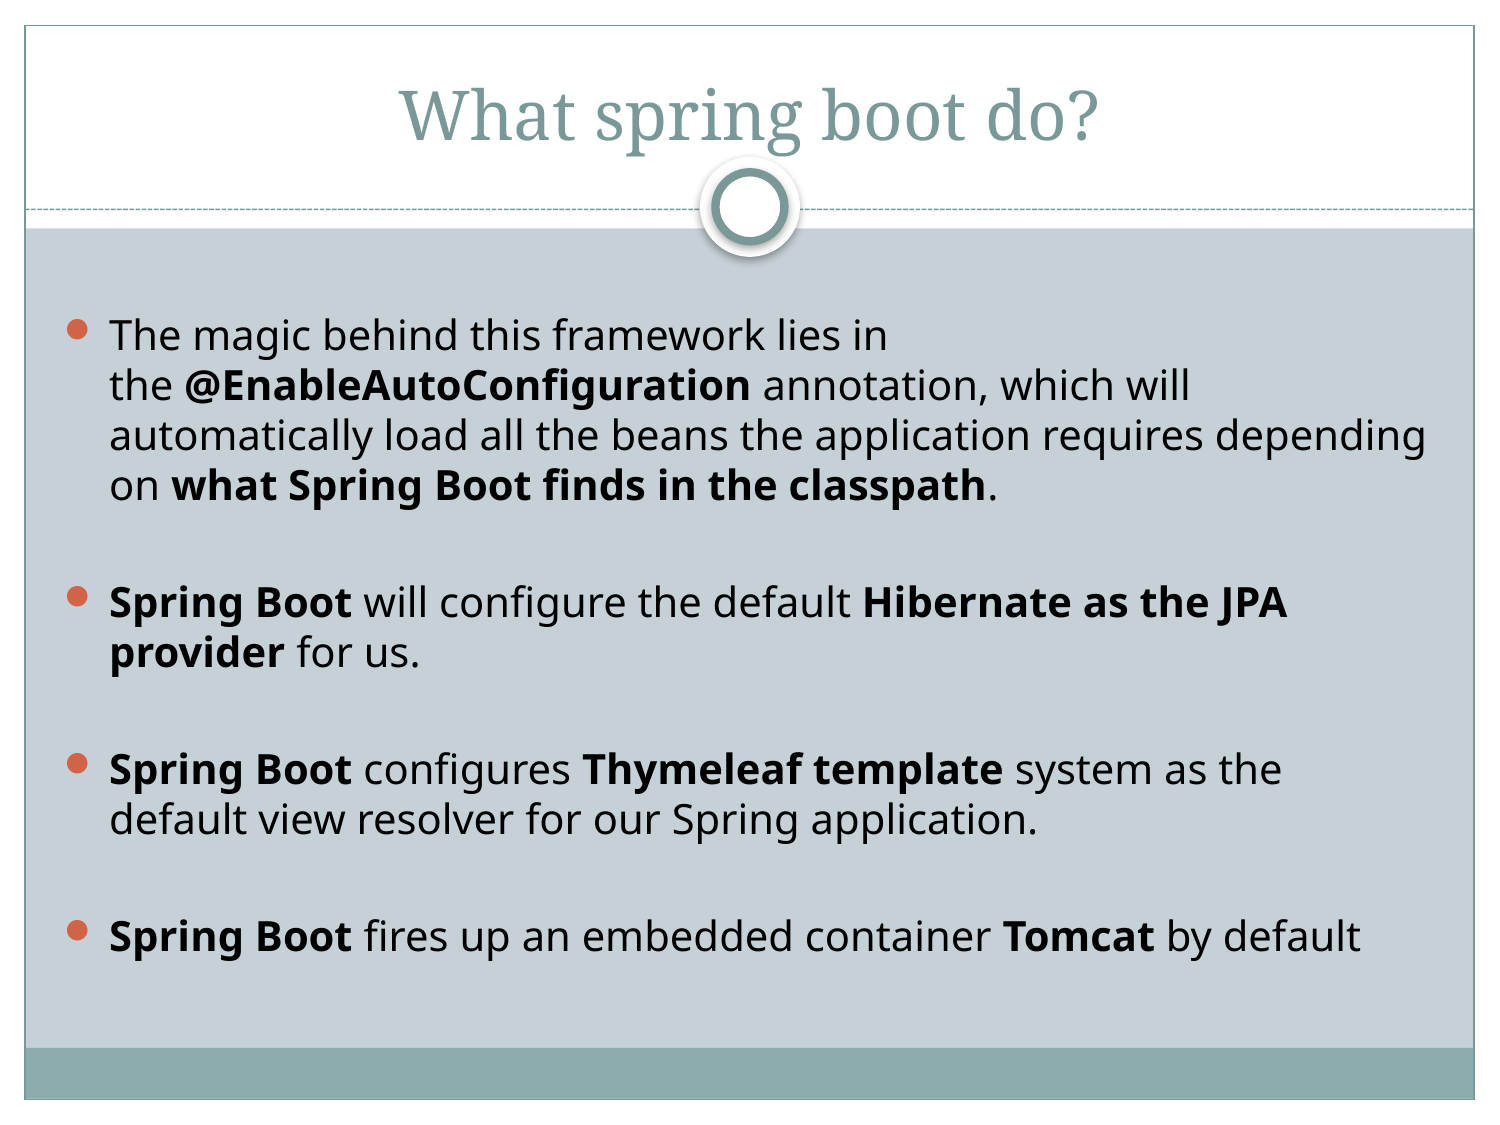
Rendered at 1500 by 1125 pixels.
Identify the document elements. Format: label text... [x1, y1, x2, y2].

title What spring boot do? [49, 37, 1450, 162]
list The magic behind this framework lies in the @EnableAutoConfiguration annotation, which will automatically load all the beans the application requires depending on what Spring Boot finds in the classpath. Spring Boot will configure the default Hibernate as the JPA provider for us. Spring Boot configures Thymeleaf template system as the default view resolver for our Spring application. Spring Boot fires up an embedded container Tomcat by default [49, 250, 1445, 1001]
